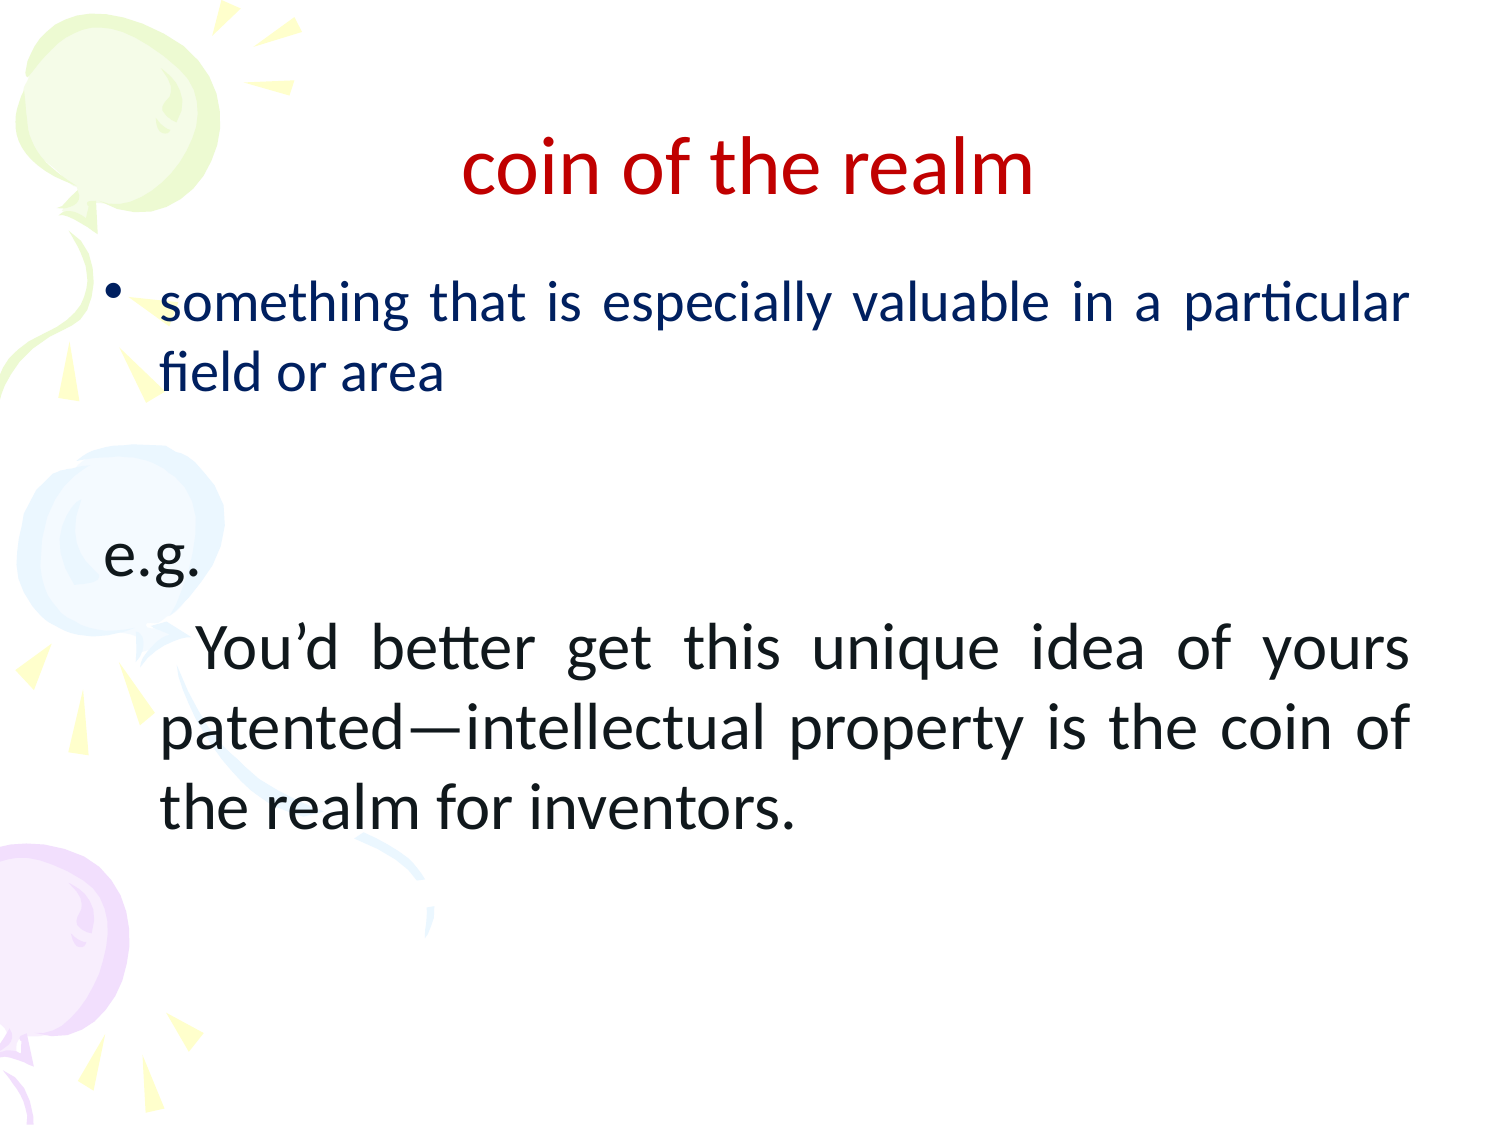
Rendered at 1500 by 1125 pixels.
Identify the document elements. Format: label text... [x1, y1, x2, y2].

title coin of the realm [72, 16, 1426, 221]
list something that is especially valuable in a particular field or area e.g. You’d better get this unique idea of yours patented—intellectual property is the coin of the realm for inventors. [88, 255, 1427, 987]
